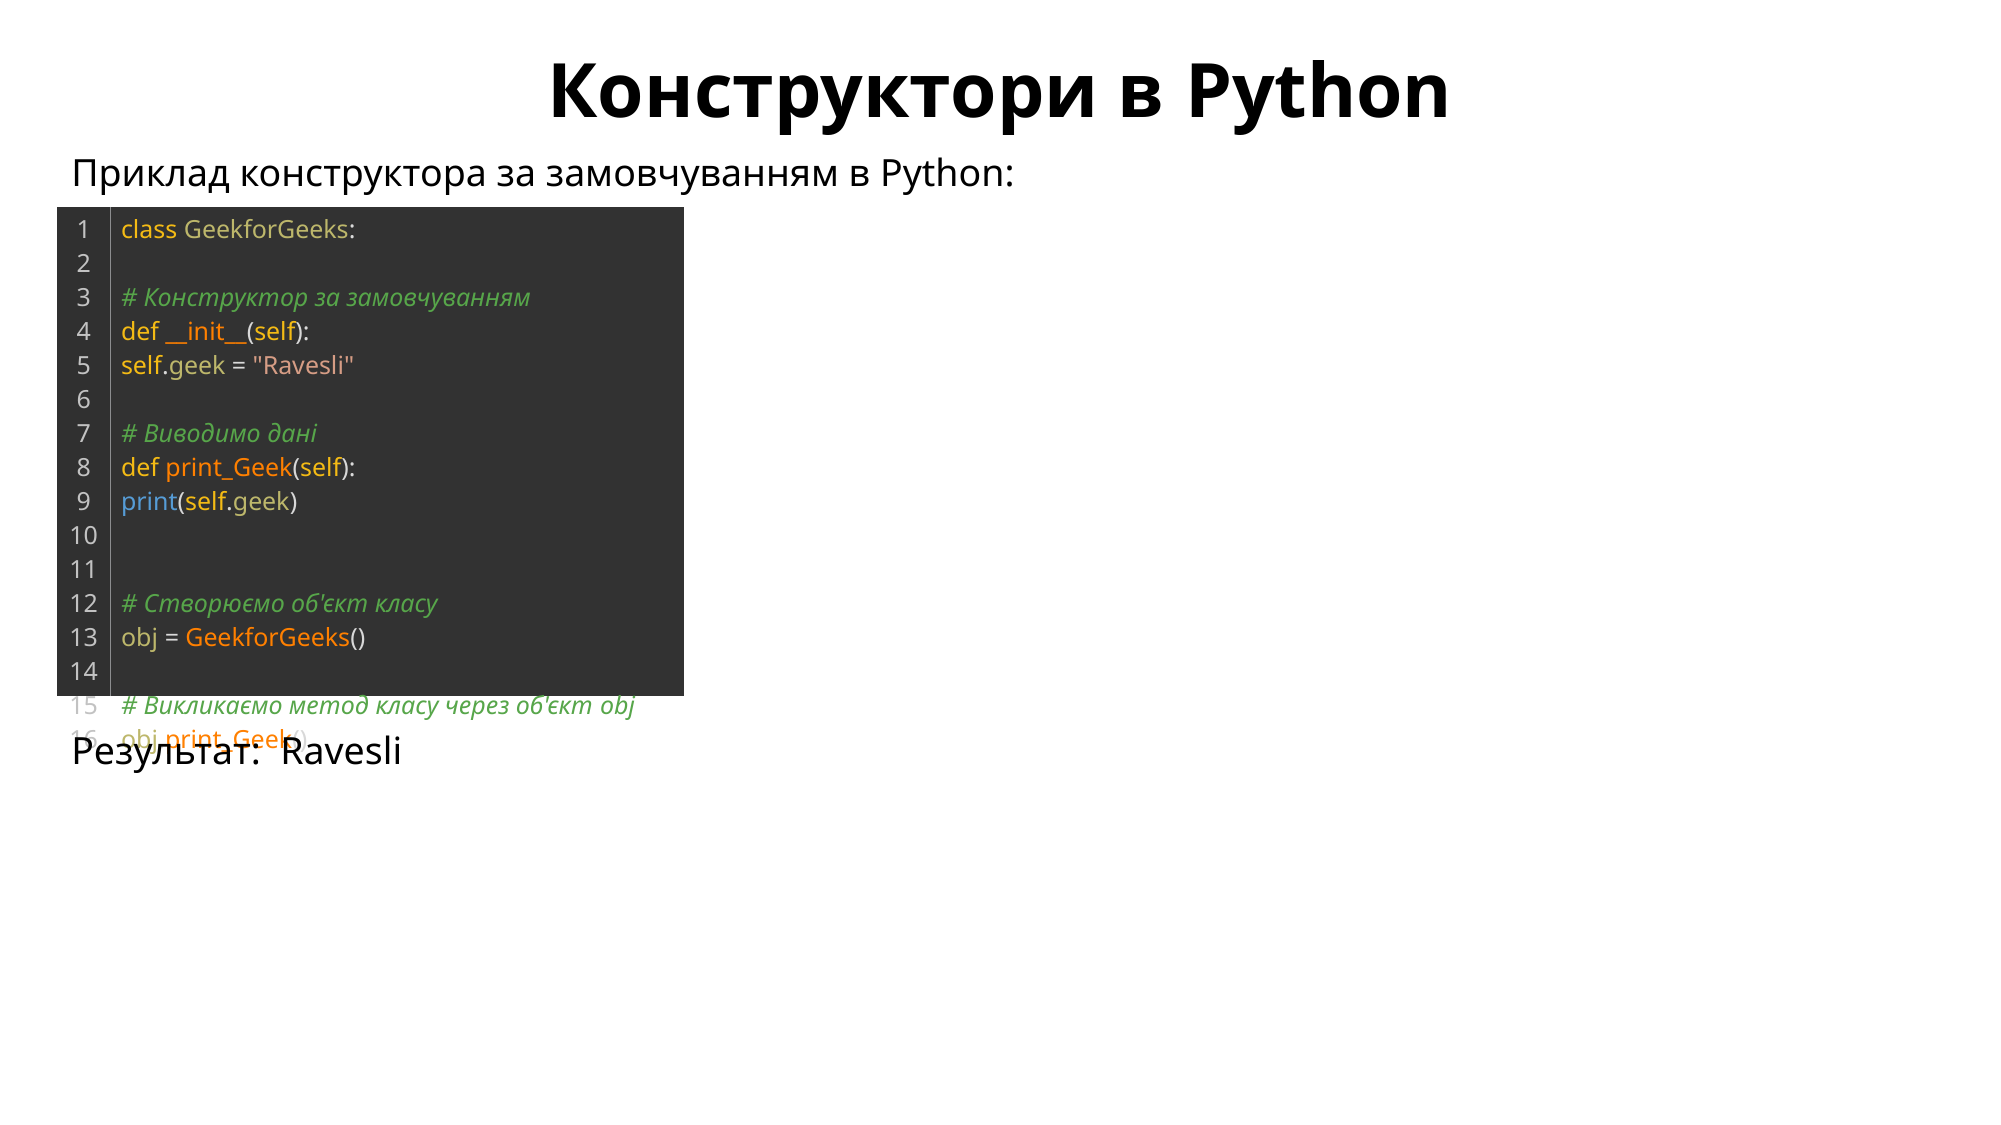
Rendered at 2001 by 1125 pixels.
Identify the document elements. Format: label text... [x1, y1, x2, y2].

text_box Результат: Ravesli [56, 719, 1057, 780]
table_header class GeekforGeeks: # Конструктор за замовчуванням def __init__(self): self.geek = "Ravesli" # Виводимо дані def print_Geek(self): print(self.geek) # Створюємо об'єкт класу obj = GeekforGeeks() # Викликаємо метод класу через об'єкт obj obj.print_Geek() [111, 207, 684, 696]
table_header 1 2 3 4 5 6 7 8 9 10 11 12 13 14 15 16 [57, 207, 110, 696]
text_box Приклад конструктора за замовчуванням в Python: [56, 141, 1057, 202]
text_box Конструктори в Python [0, 35, 2000, 141]
